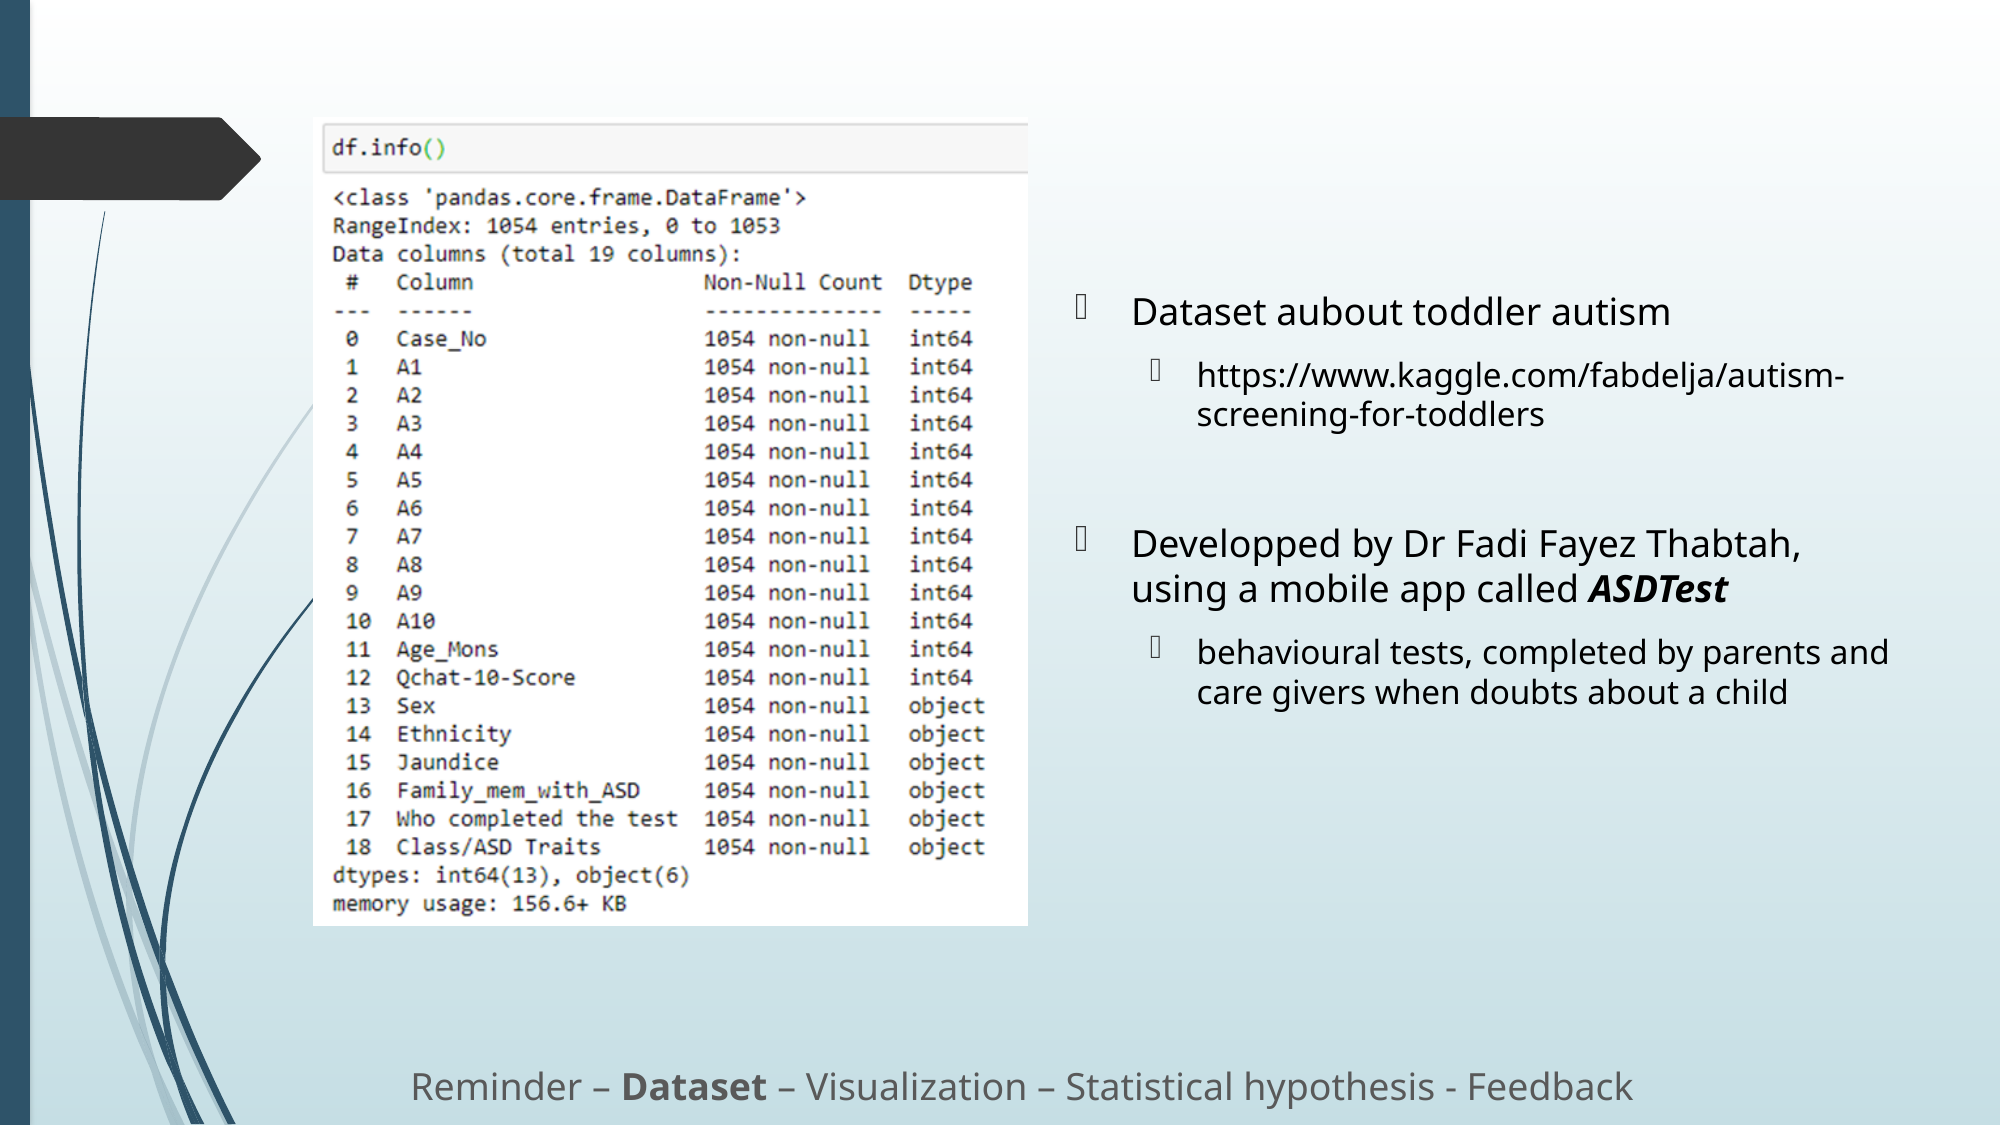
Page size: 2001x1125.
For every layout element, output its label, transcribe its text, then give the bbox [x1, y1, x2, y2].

list Dataset aubout toddler autism https://www.kaggle.com/fabdelja/autism-screening-for-toddlers Developped by Dr Fadi Fayez Thabtah, using a mobile app called ASDTest behavioural tests, completed by parents and care givers when doubts about a child [1059, 280, 1977, 930]
text_box Reminder – Dataset – Visualization – Statistical hypothesis - Feedback [395, 1055, 1884, 1116]
picture [313, 117, 1028, 927]
